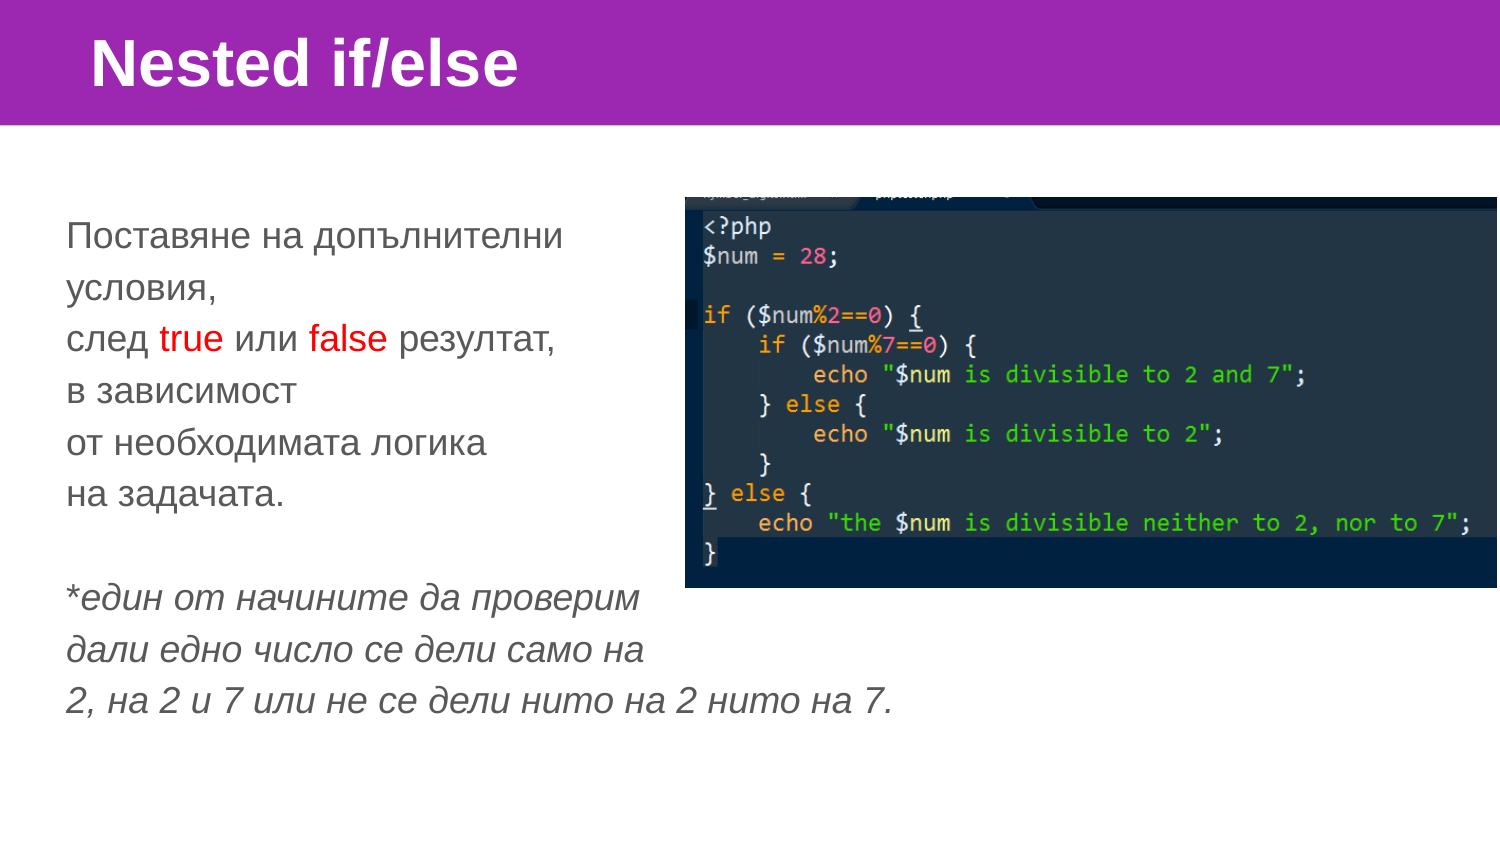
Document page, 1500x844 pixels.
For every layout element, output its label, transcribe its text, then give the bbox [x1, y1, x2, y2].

picture [684, 197, 1497, 588]
list Поставяне на допълнителни условия, след true или false резултат, в зависимост от необходимата логика на задачата. *един от начините да проверим дали едно число се дели само на 2, на 2 и 7 или не се дели нито на 2 нито на 7. [51, 189, 1449, 750]
text_box Nested if/else [0, 4, 1117, 121]
text_box [0, 0, 1500, 126]
